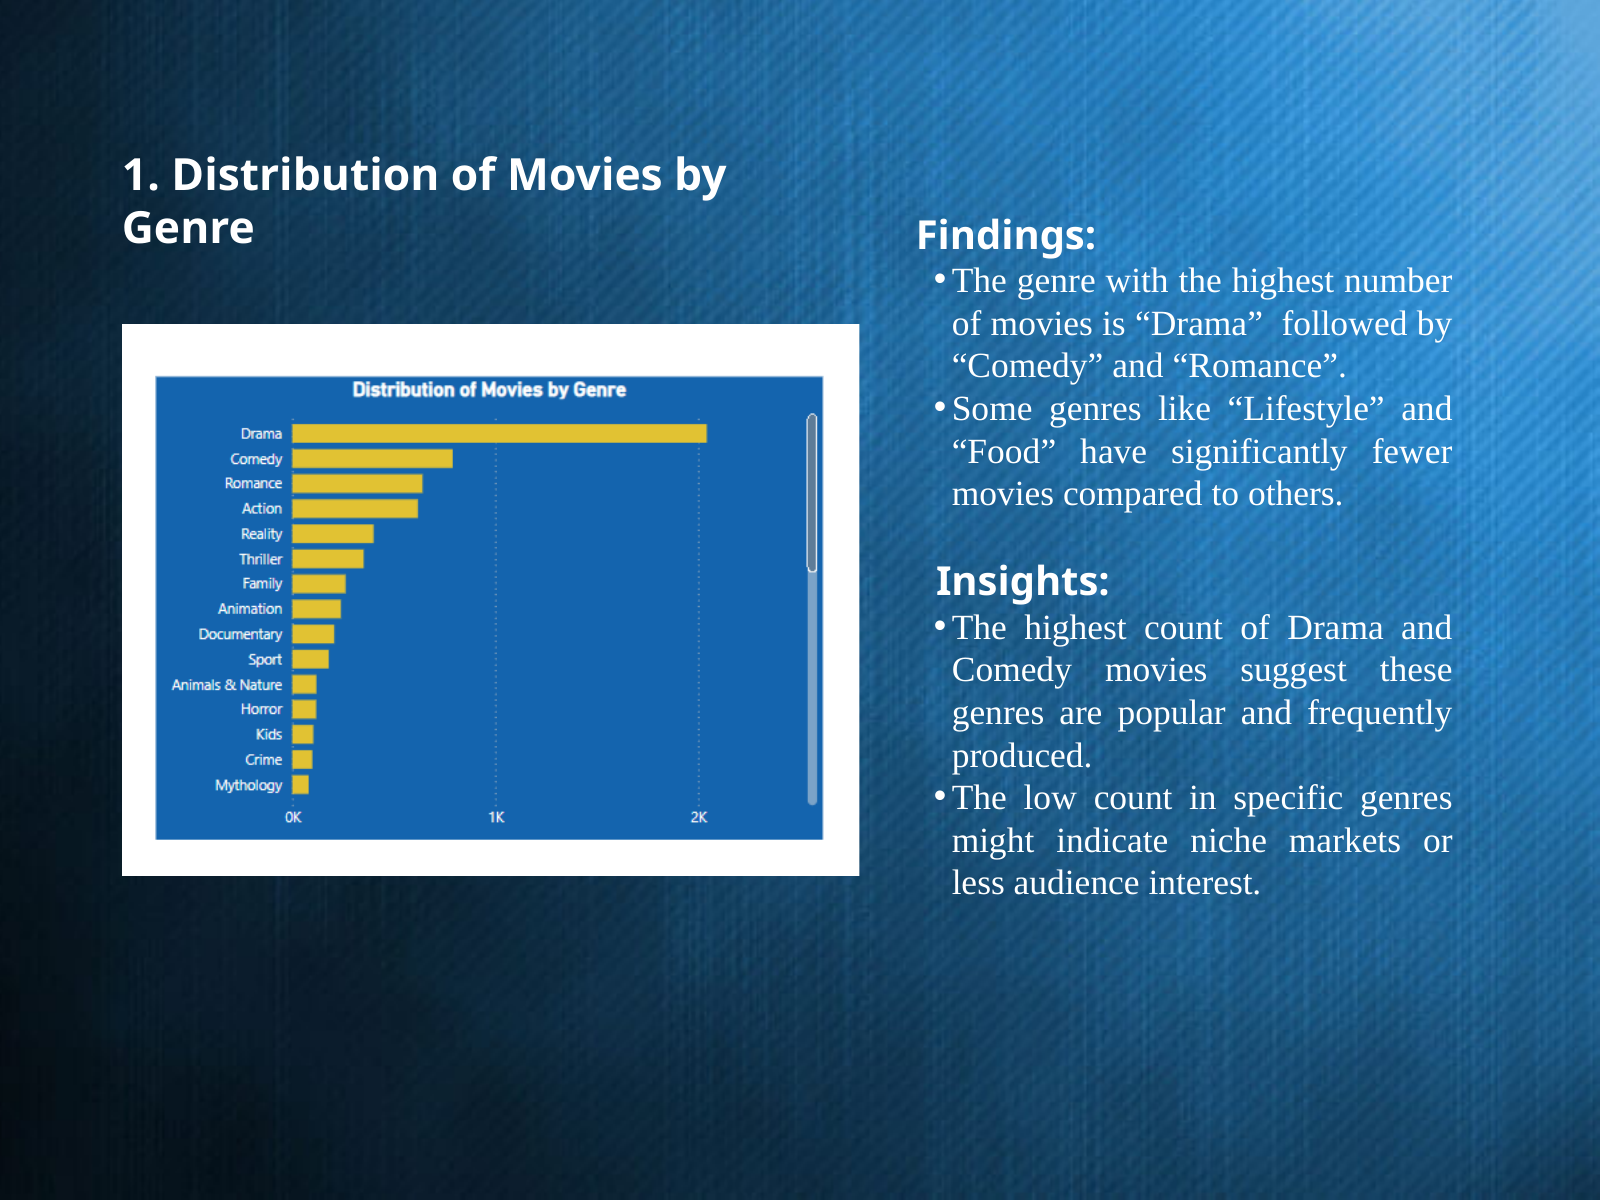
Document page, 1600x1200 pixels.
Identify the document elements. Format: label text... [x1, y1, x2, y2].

text_box Findings: The genre with the highest number of movies is “Drama” followed by “Comedy” and “Romance”. Some genres like “Lifestyle” and “Food” have significantly fewer movies compared to others. Insights: The highest count of Drama and Comedy movies suggest these genres are popular and frequently produced. The low count in specific genres might indicate niche markets or less audience interest. [915, 209, 1453, 903]
text_box [121, 324, 860, 876]
text_box 1. Distribution of Movies by Genre [121, 145, 789, 253]
text_box [0, 0, 1600, 1200]
